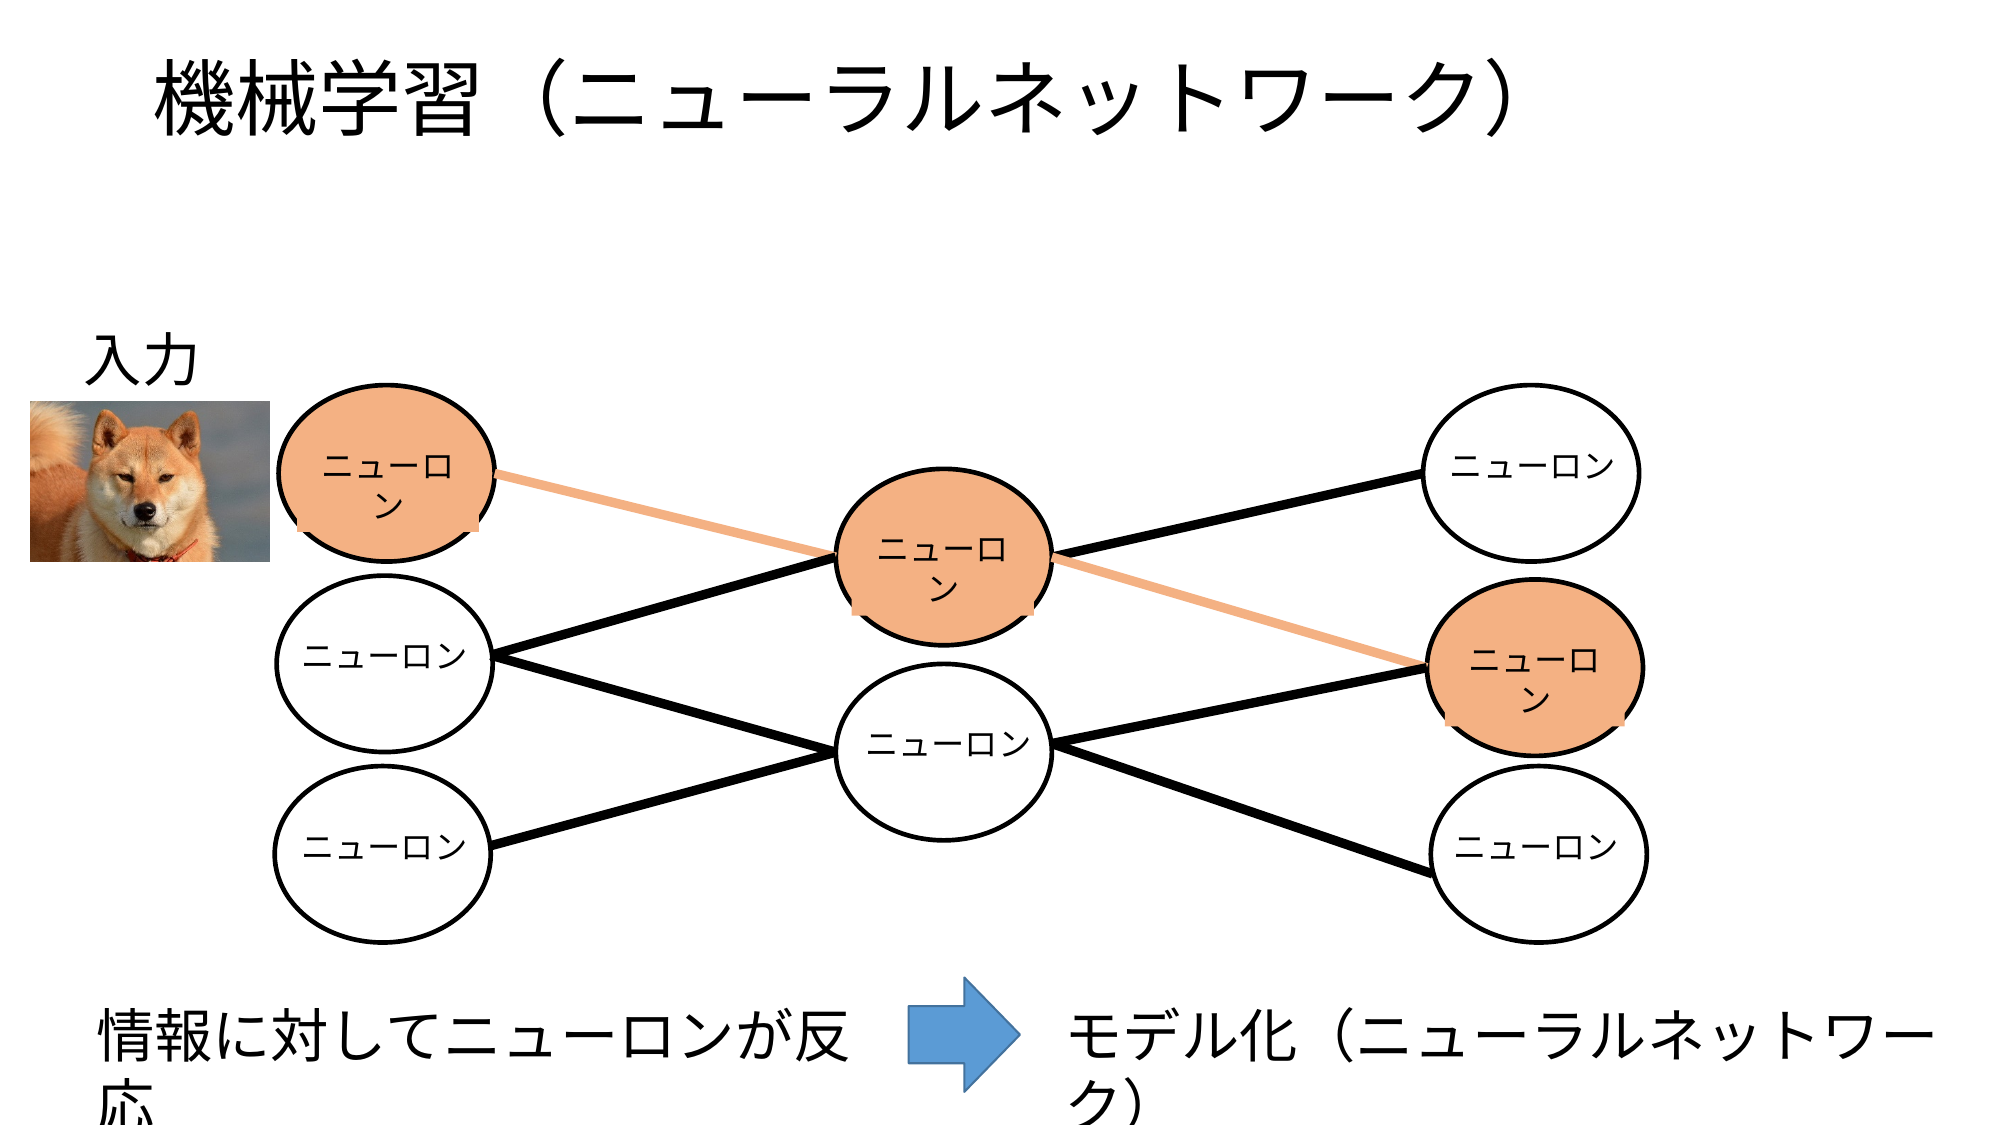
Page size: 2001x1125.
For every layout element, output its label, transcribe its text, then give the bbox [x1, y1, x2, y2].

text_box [1427, 579, 1644, 756]
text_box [490, 655, 836, 753]
text_box 入力 [69, 315, 231, 401]
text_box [1423, 385, 1640, 562]
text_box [490, 753, 836, 847]
picture [30, 401, 270, 562]
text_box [836, 663, 1051, 841]
text_box 情報に対してニューロンが反応 [81, 991, 896, 1125]
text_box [1430, 766, 1647, 943]
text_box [494, 473, 836, 557]
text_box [278, 385, 495, 562]
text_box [276, 575, 490, 753]
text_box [1051, 743, 1433, 874]
title 機械学習（ニューラルネットワーク） [137, 45, 1863, 148]
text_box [490, 557, 836, 655]
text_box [274, 766, 491, 943]
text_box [1051, 667, 1427, 744]
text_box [835, 468, 1052, 646]
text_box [1051, 557, 1427, 667]
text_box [1051, 473, 1424, 557]
text_box モデル化（ニューラルネットワーク） [1049, 991, 1956, 1125]
text_box [907, 976, 1021, 1093]
